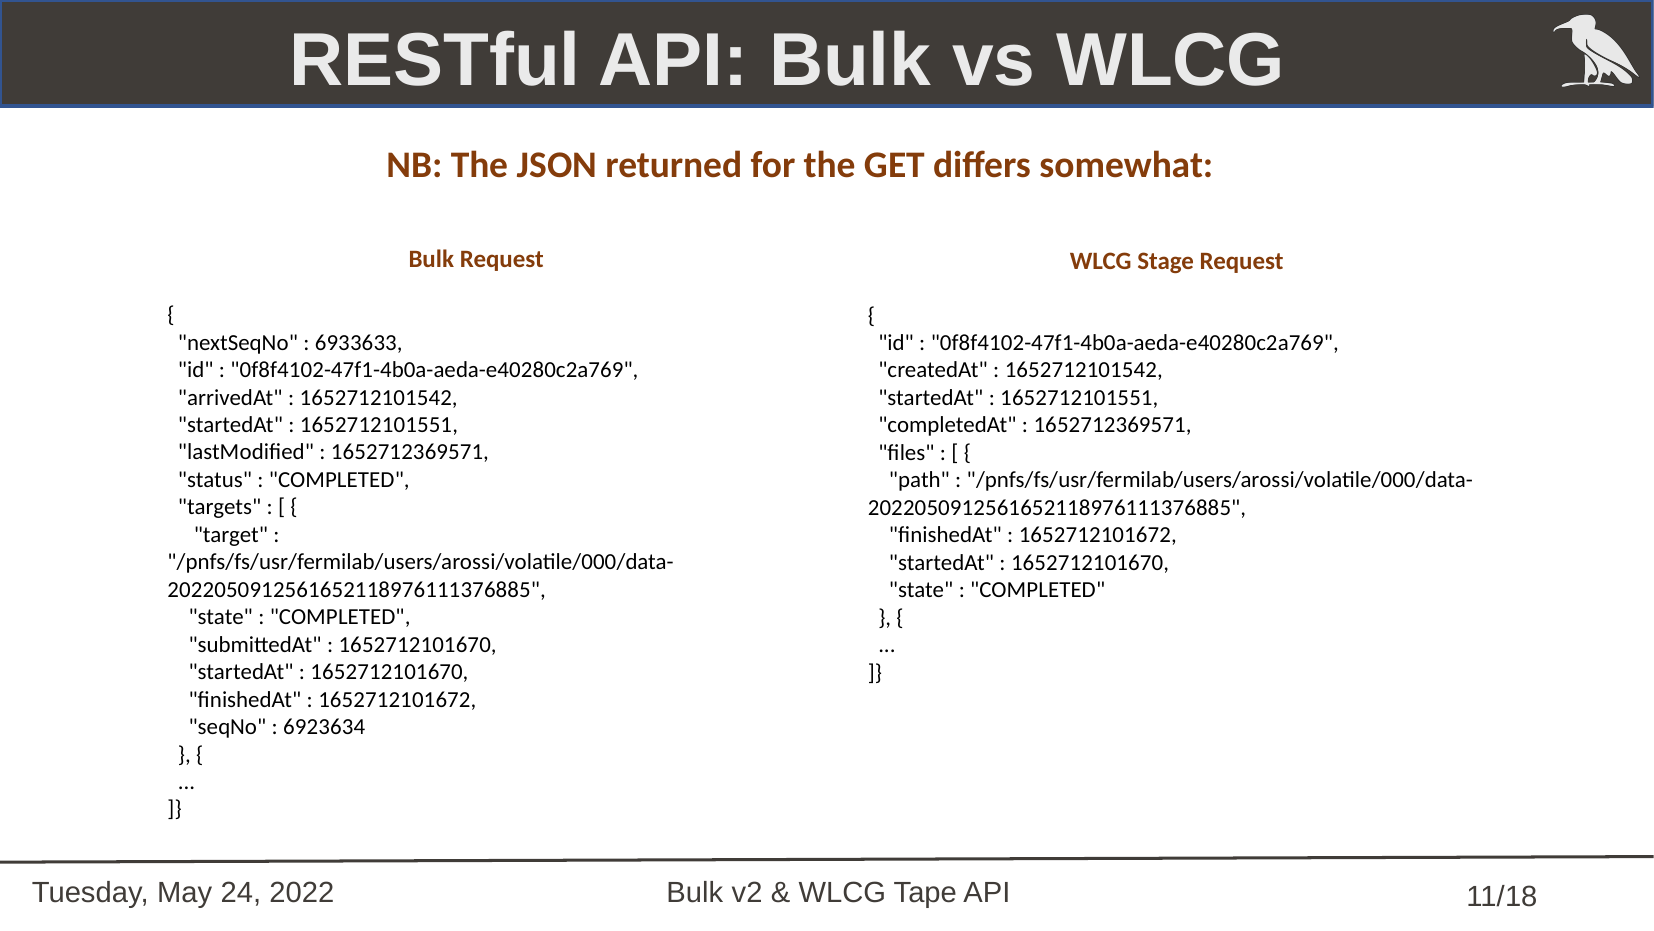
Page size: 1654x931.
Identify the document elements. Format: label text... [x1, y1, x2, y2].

slide_number 11/18 [1353, 877, 1642, 920]
text_box { "id" : "0f8f4102-47f1-4b0a-aeda-e40280c2a769", "createdAt" : 1652712101542, "startedAt" : 1652712101551, "completedAt" : 1652712369571, "files" : [ { "path" : "/pnfs/fs/usr/fermilab/users/arossi/volatile/000/data-2022050912561652118976111376885", "finishedAt" : 1652712101672, "startedAt" : 1652712101670, "state" : "COMPLETED" }, { ... ]} [853, 292, 1501, 692]
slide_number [31, 873, 418, 931]
title RESTful API: Bulk vs WLCG [83, 10, 1492, 101]
text_box NB: The JSON returned for the GET differs somewhat: [371, 132, 1230, 193]
text_box WLCG Stage Request [1055, 237, 1299, 283]
text_box { "nextSeqNo" : 6933633, "id" : "0f8f4102-47f1-4b0a-aeda-e40280c2a769", "arrivedAt" : 1652712101542, "startedAt" : 1652712101551, "lastModified" : 1652712369571, "status" : "COMPLETED", "targets" : [ { "target" : "/pnfs/fs/usr/fermilab/users/arossi/volatile/000/data-2022050912561652118976111376885", "state" : "COMPLETED", "submittedAt" : 1652712101670, "startedAt" : 1652712101670, "finishedAt" : 1652712101672, "seqNo" : 6923634 }, { ... ]} [152, 292, 801, 829]
picture [1553, 14, 1640, 87]
footer Bulk v2 & WLCG Tape API [576, 873, 1101, 931]
text_box Bulk Request [393, 234, 560, 280]
